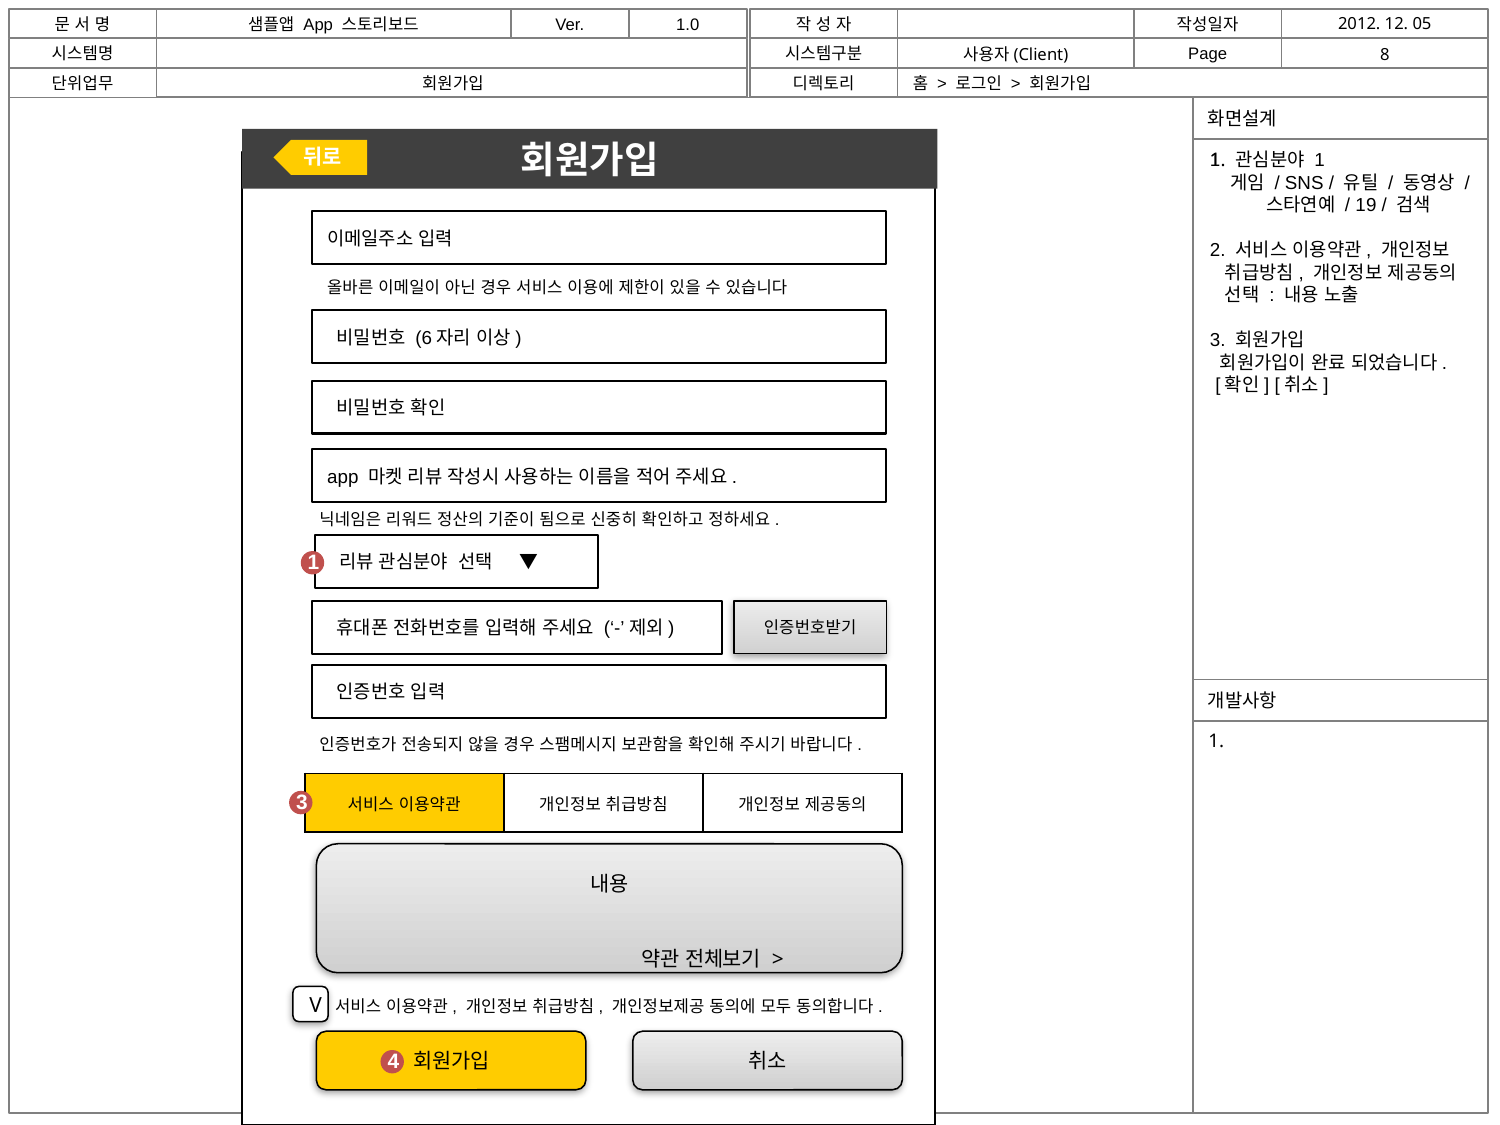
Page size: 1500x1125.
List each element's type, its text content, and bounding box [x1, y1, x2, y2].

text_box [240, 150, 937, 1125]
text_box 닉네임은 리워드 정산의 기준이 됨으로 신중히 확인하고 정하세요. [304, 501, 1172, 537]
text_box 홈 > 로그인 > 회원가입 [898, 65, 1489, 101]
text_box 비밀번호 확인 [310, 379, 888, 436]
text_box 올바른 이메일이 아닌 경우 서비스 이용에 제한이 있을 수 있습니다 [312, 269, 875, 305]
text_box 인증번호 입력 [310, 663, 888, 720]
text_box 회원가입 [315, 1030, 587, 1091]
text_box 휴대폰 전화번호를 입력해 주세요 (‘-’제외) [310, 599, 724, 656]
text_box 회원가입 [242, 128, 938, 189]
text_box 이메일주소 입력 [310, 209, 888, 266]
text_box app 마켓 리뷰 작성시 사용하는 이름을 적어 주세요. [310, 447, 888, 501]
text_box 인증번호가 전송되지 않을 경우 스팸메시지 보관함을 확인해 주시기 바랍니다. [304, 726, 950, 761]
text_box 내용 약관 전체보기 > [315, 842, 904, 974]
table_header 개인정보 취급방침 [505, 774, 702, 831]
text_box 인증번호받기 [733, 600, 887, 654]
table_header 개인정보 제공동의 [704, 774, 901, 831]
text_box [273, 136, 419, 178]
text_box 비밀번호 (6자리 이상) [310, 308, 888, 365]
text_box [292, 541, 376, 582]
text_box 서비스 이용약관, 개인정보 취급방침, 개인정보제공 동의에 모두 동의합니다. [330, 988, 950, 1023]
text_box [372, 1040, 455, 1081]
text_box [281, 780, 364, 822]
text_box V [292, 985, 329, 1023]
text_box 회원가입 [157, 65, 749, 100]
text_box 1. 관심분야 1 게임 / SNS / 유틸 / 동영상 / 스타연예 / 19 / 검색 2. 서비스 이용약관, 개인정보 취급방침, 개인정보 제공동의 선택 : 내용 노출 3. 회원가입 회원가입이 완료 되었습니다. [확인] [취소] [1195, 140, 1500, 403]
table_header 서비스 이용약관 [306, 774, 503, 831]
text_box 리뷰 관심분야 선택 ▼ [312, 533, 600, 590]
text_box 취소 [632, 1030, 904, 1091]
